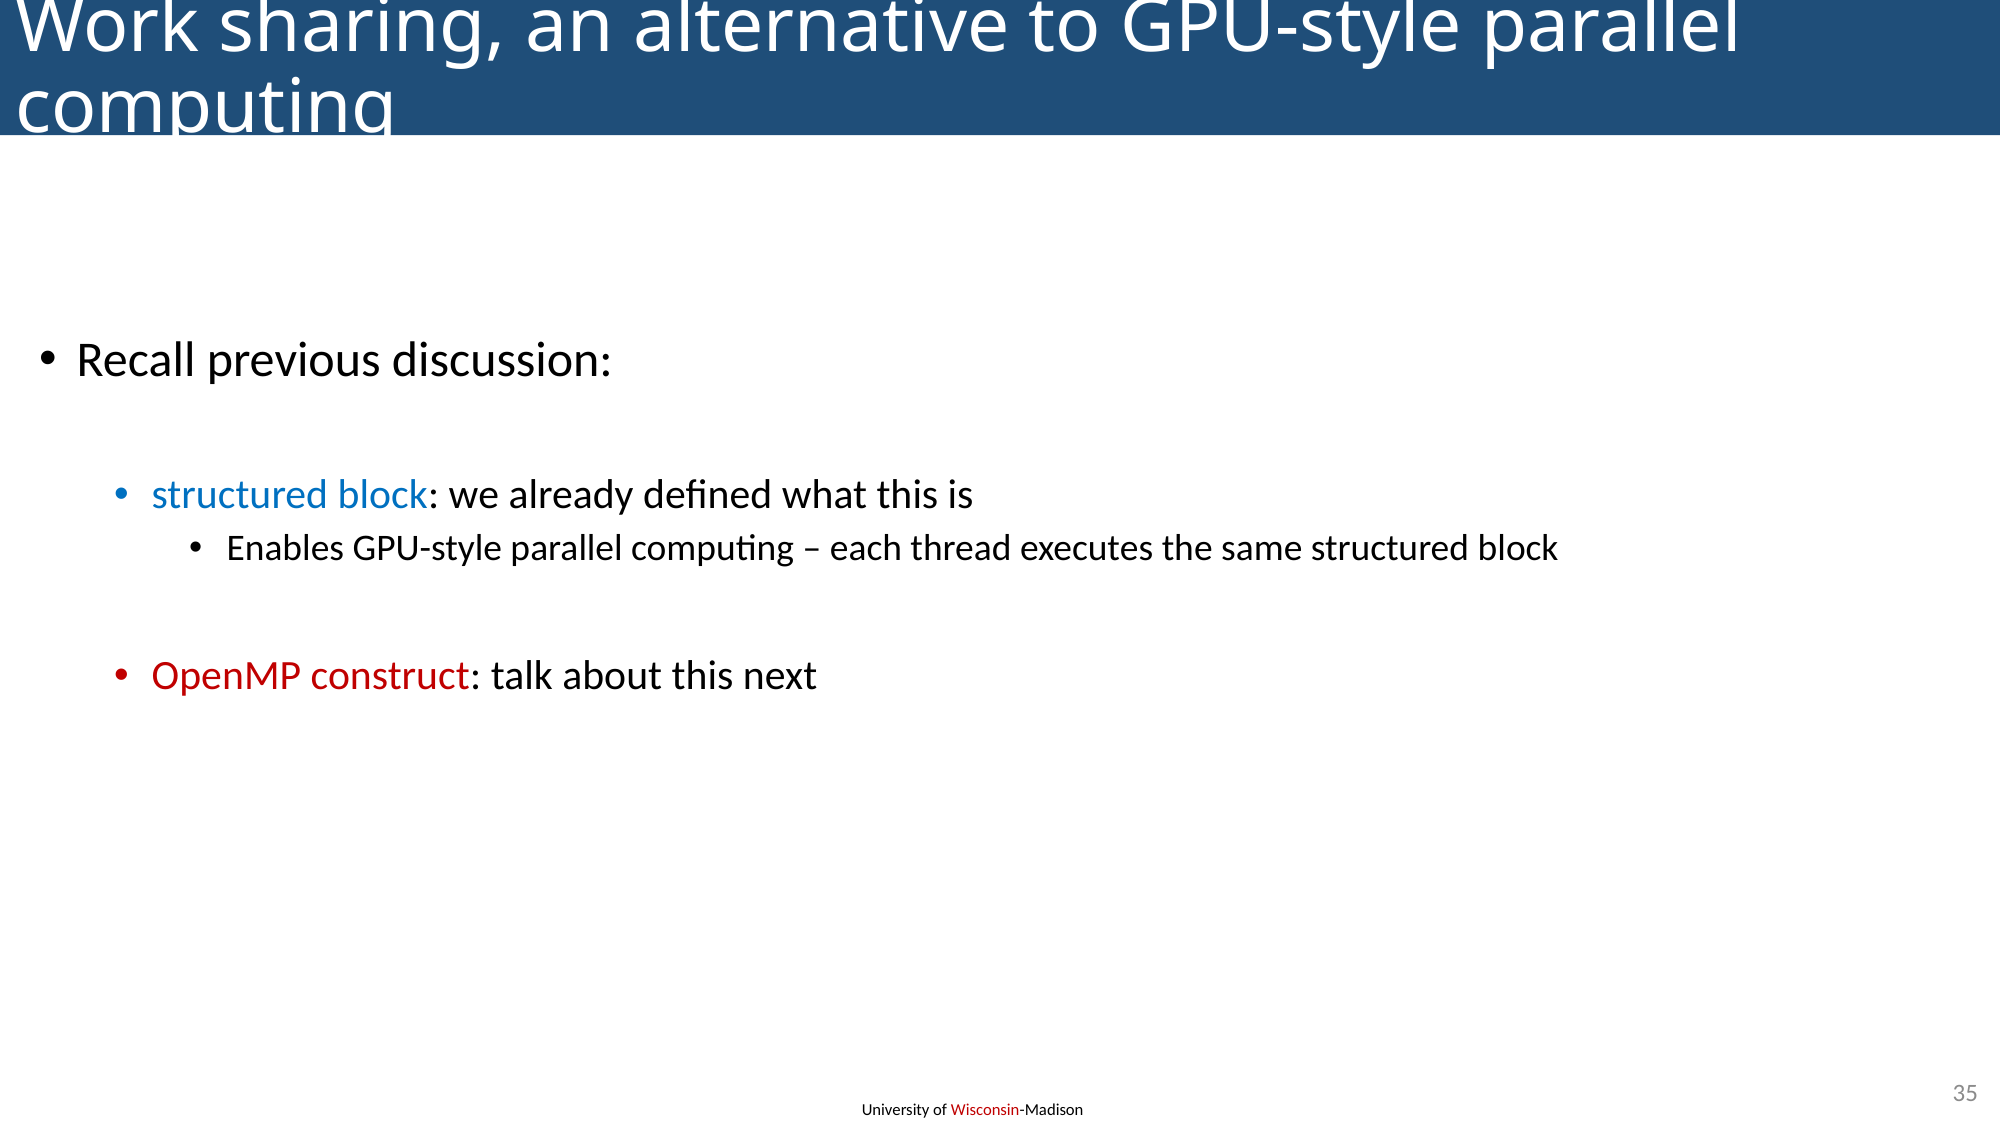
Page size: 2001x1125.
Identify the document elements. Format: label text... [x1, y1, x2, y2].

title Work sharing, an alternative to GPU-style parallel computing [0, 0, 2000, 136]
list Recall previous discussion: structured block: we already defined what this is Enables GPU-style parallel computing – each thread executes the same structured block OpenMP construct: talk about this next [24, 245, 1987, 1055]
slide_number 35 [1879, 1069, 1994, 1114]
